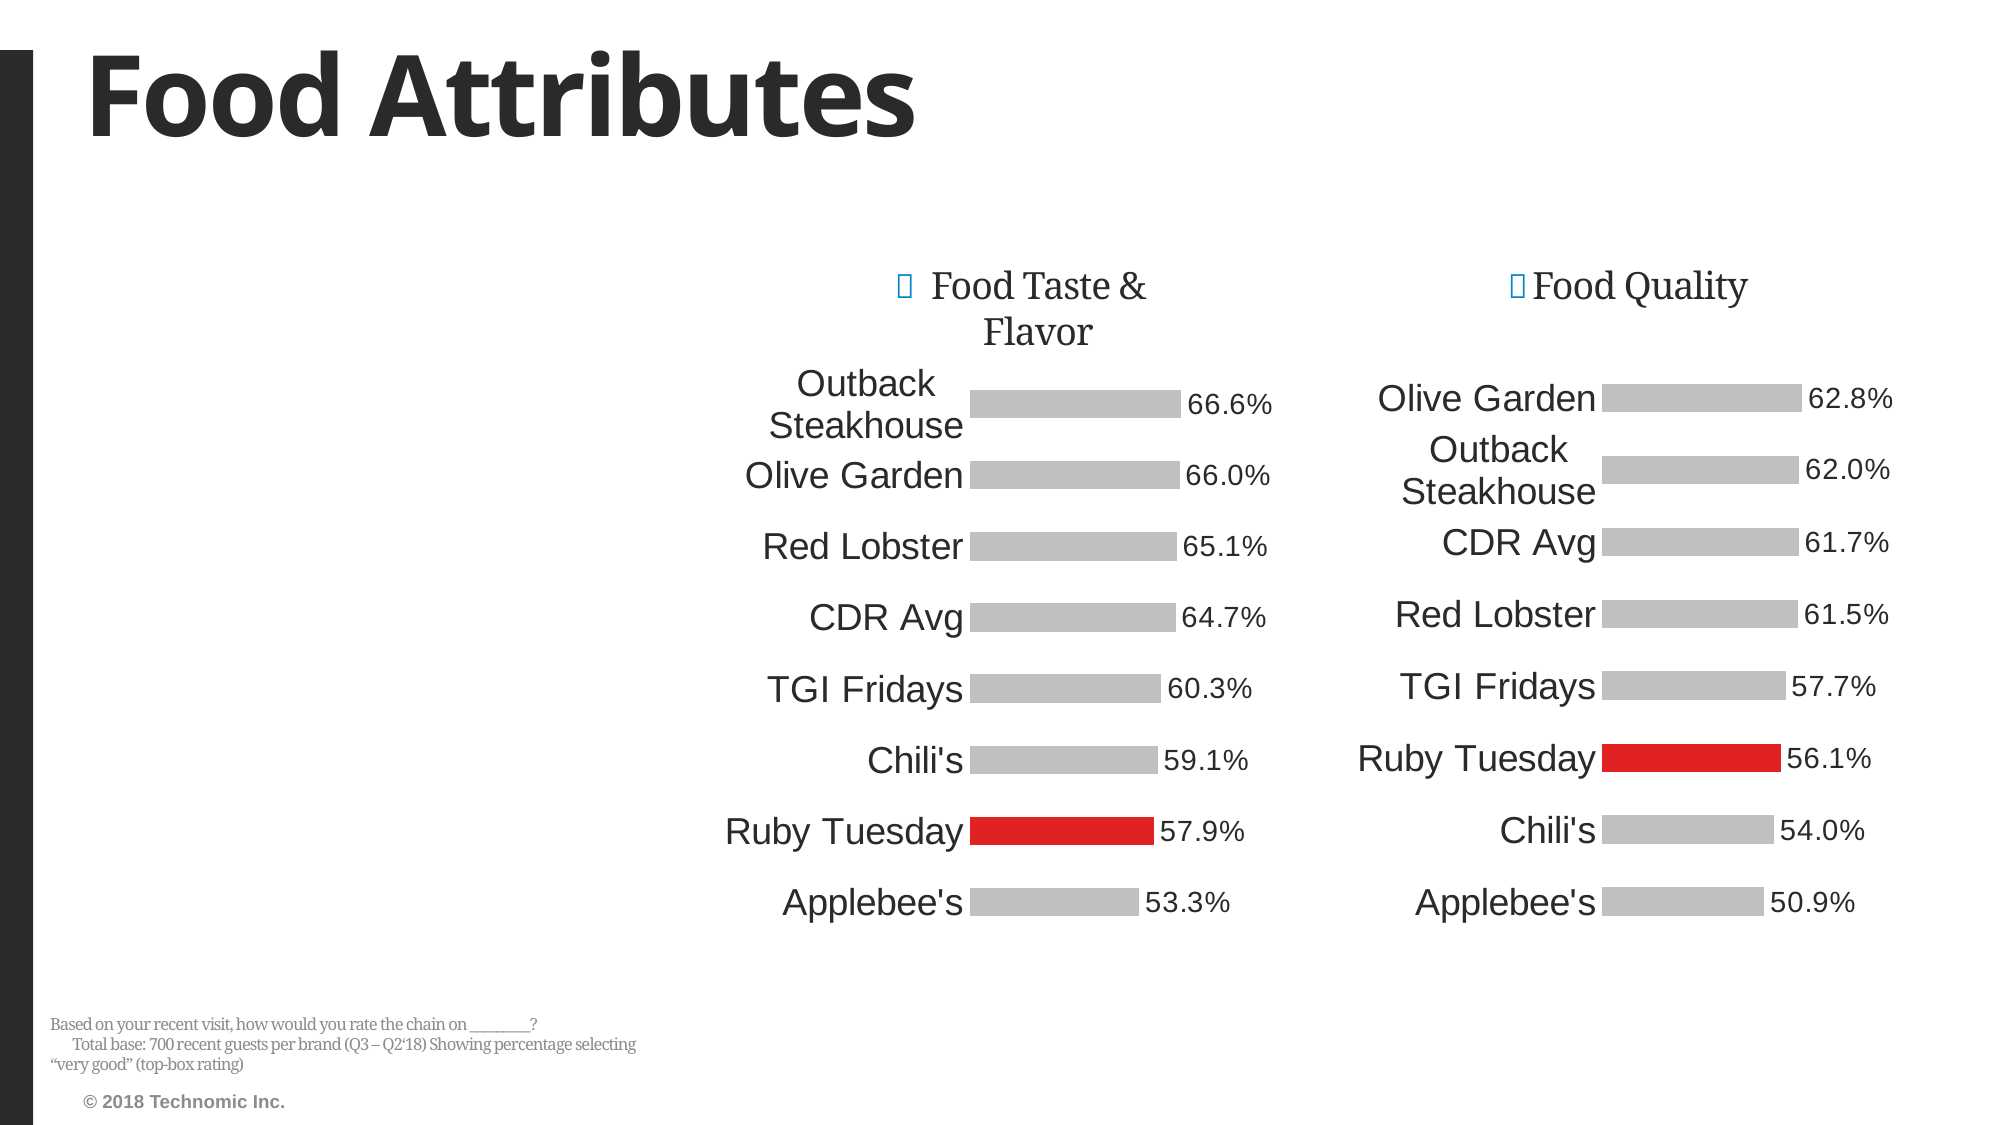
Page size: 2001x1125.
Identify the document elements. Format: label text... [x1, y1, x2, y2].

list Food Taste & Flavor [900, 262, 1177, 338]
title Food Attributes [83, 50, 1700, 179]
chart [713, 349, 1284, 951]
chart [1345, 349, 1917, 951]
list Food Quality [1512, 262, 1769, 338]
list Based on your recent visit, how would you rate the chain on _________? Total base: 700 recent guests per brand (Q3 – Q2‘18) Showing percentage selecting “very good” (top-box rating) [50, 1014, 653, 1094]
